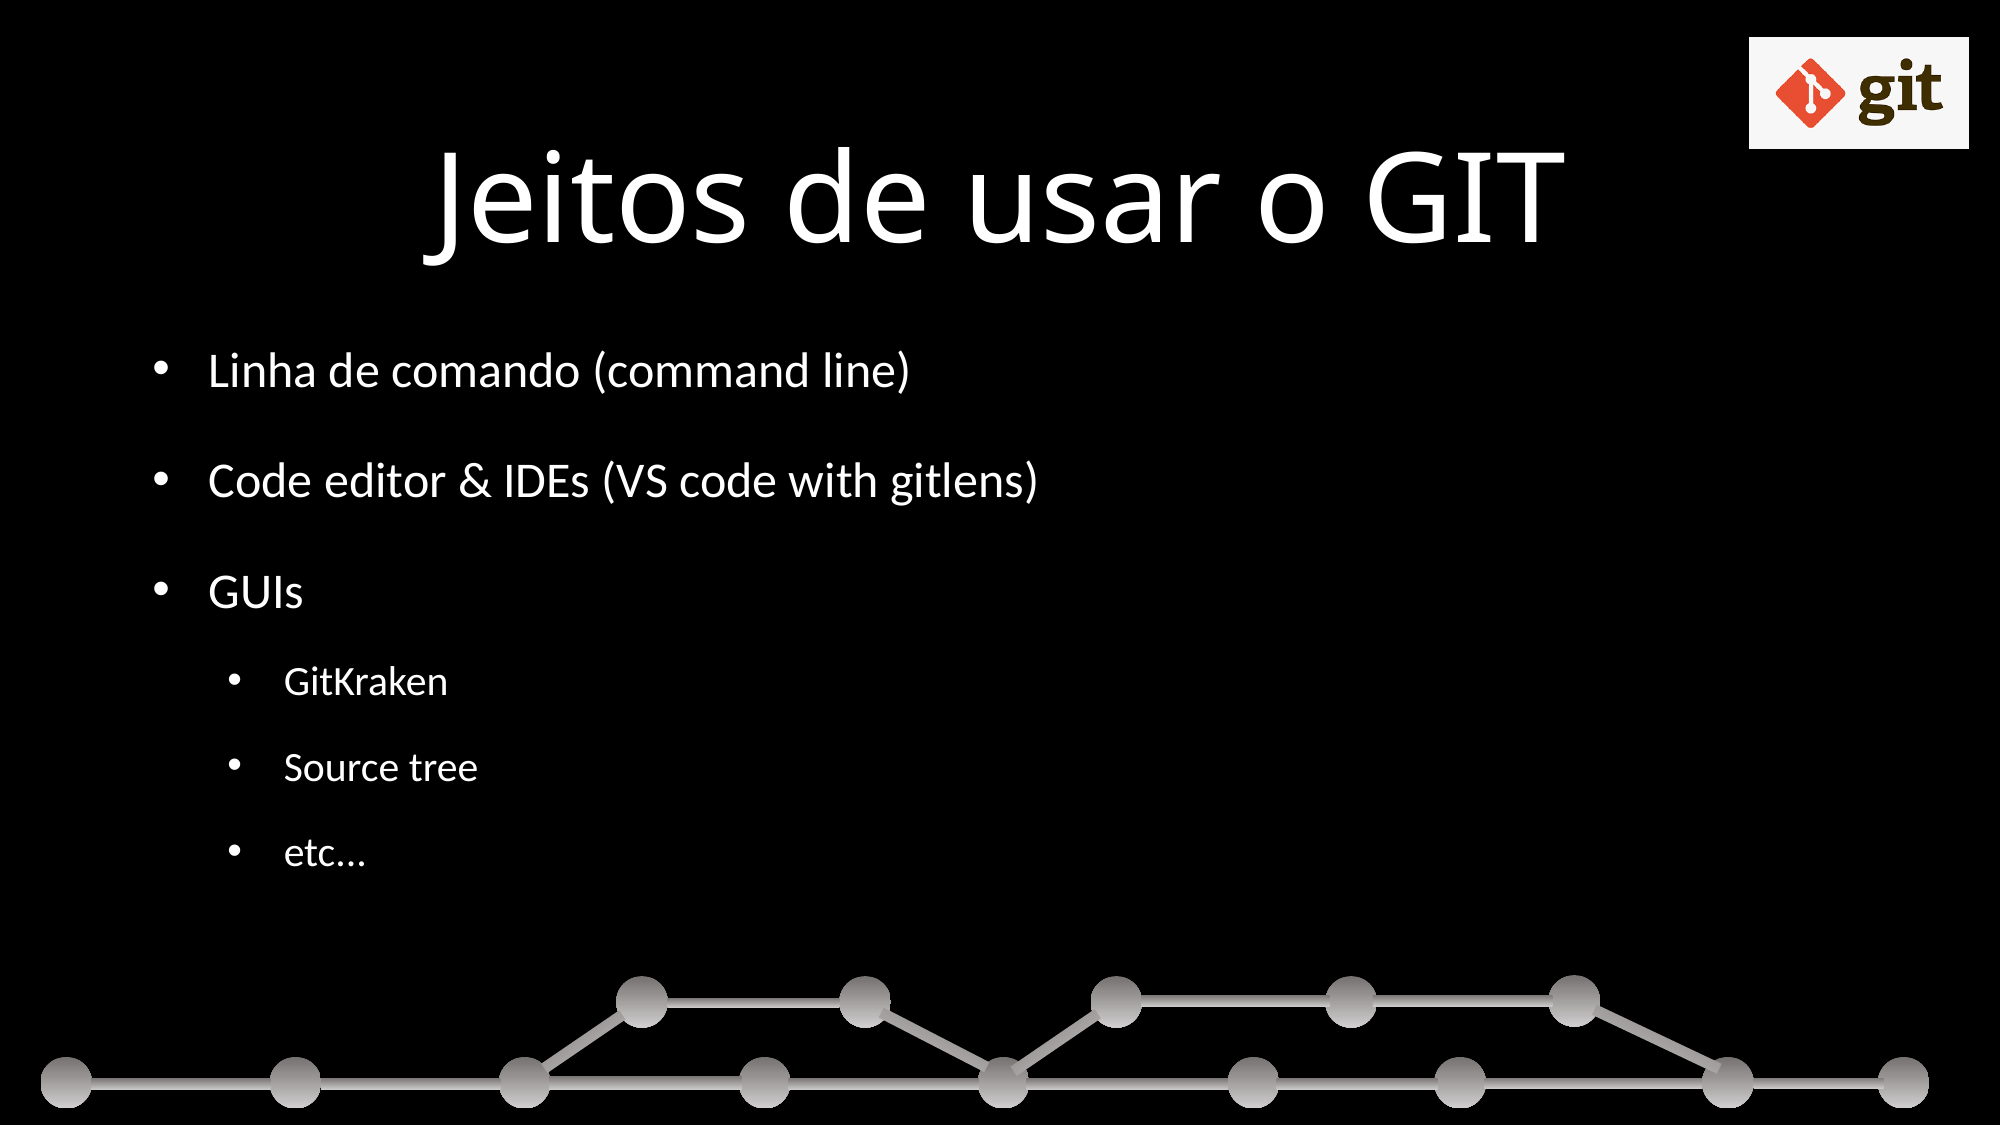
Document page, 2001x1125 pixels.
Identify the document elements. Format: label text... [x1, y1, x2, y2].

text_box Linha de comando (command line) Code editor & IDEs (VS code with gitlens) GUIs GitKraken Source tree etc... [137, 299, 1863, 975]
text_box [40, 975, 1930, 1109]
picture [1749, 37, 1969, 149]
text_box Jeitos de usar o GIT [137, 59, 1863, 278]
